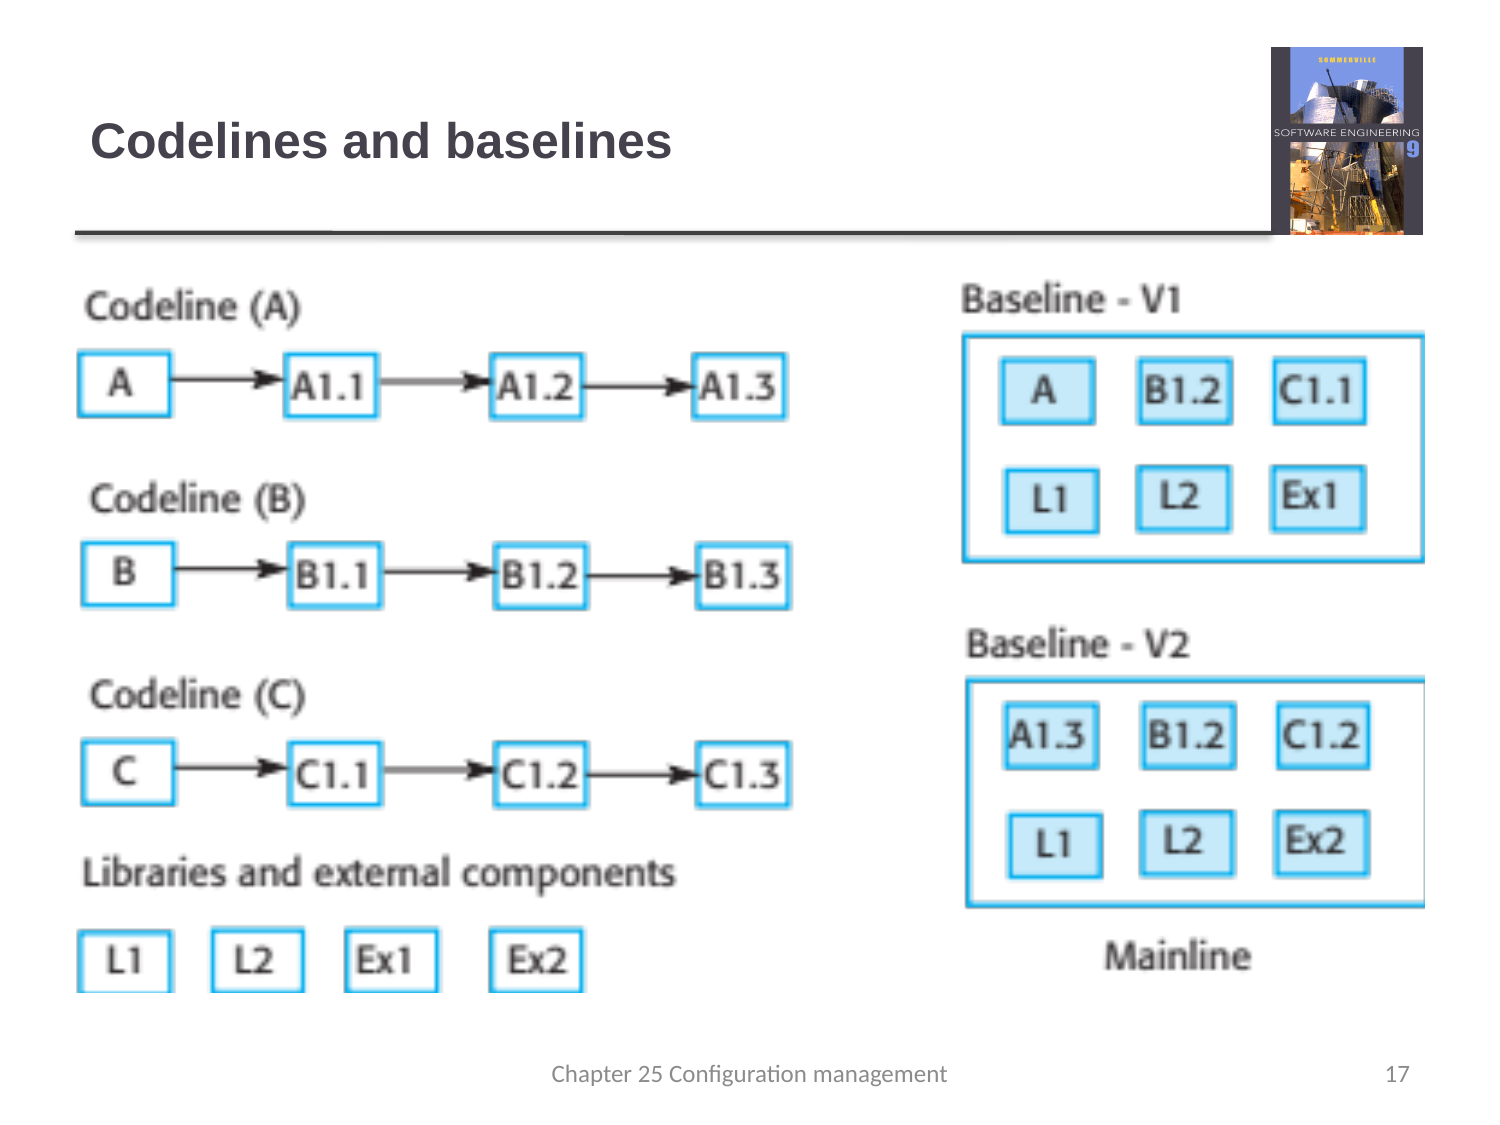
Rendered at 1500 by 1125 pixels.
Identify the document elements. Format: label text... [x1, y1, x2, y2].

picture [1272, 47, 1423, 235]
footer Chapter 25 Configuration management [512, 1042, 988, 1103]
slide_number 17 [1074, 1042, 1425, 1103]
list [74, 262, 1426, 1006]
title Codelines and baselines [74, 44, 1272, 233]
